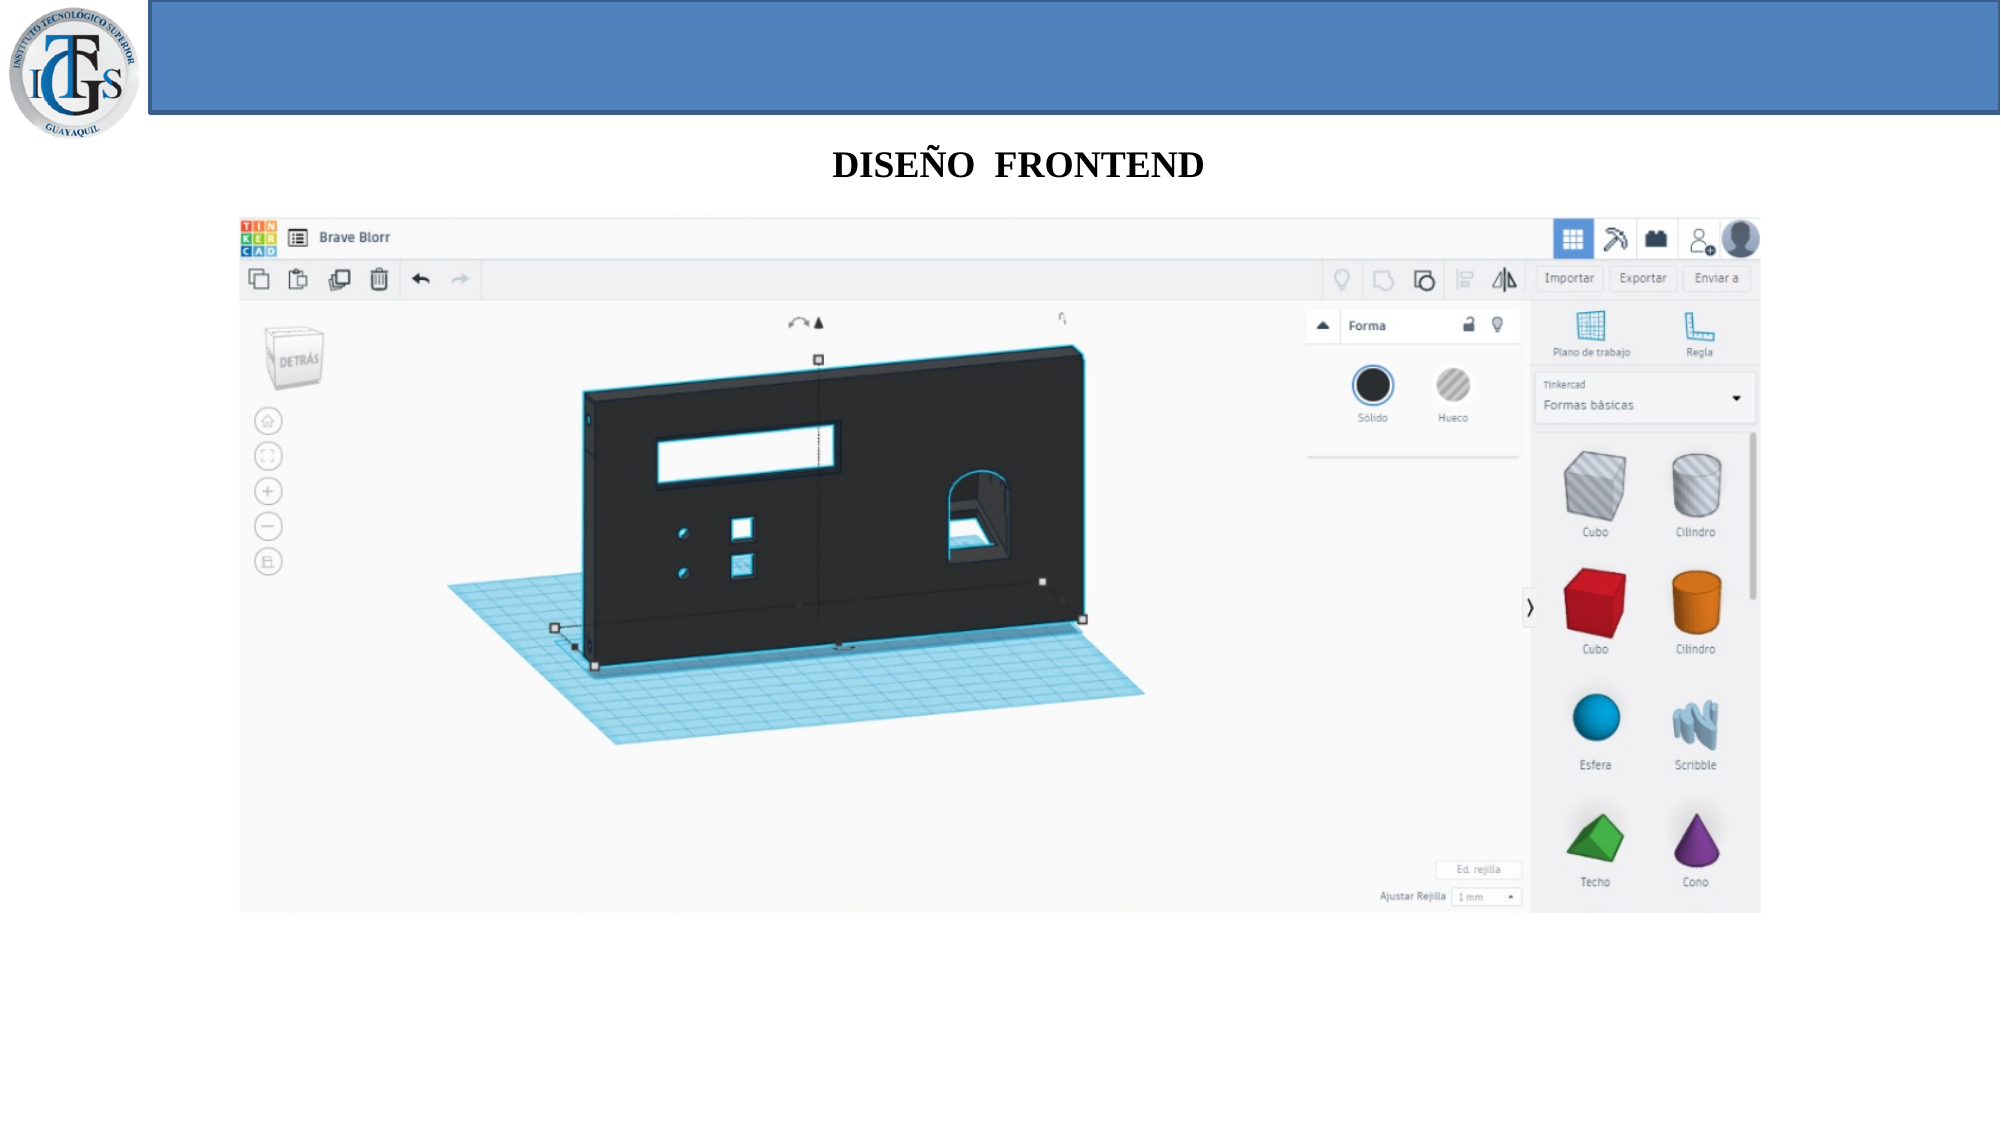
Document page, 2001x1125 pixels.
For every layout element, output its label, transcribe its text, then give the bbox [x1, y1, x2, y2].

picture [0, 0, 151, 145]
text_box [151, 0, 2000, 115]
picture [239, 212, 1761, 913]
text_box DISEÑO FRONTEND [449, 132, 1588, 192]
